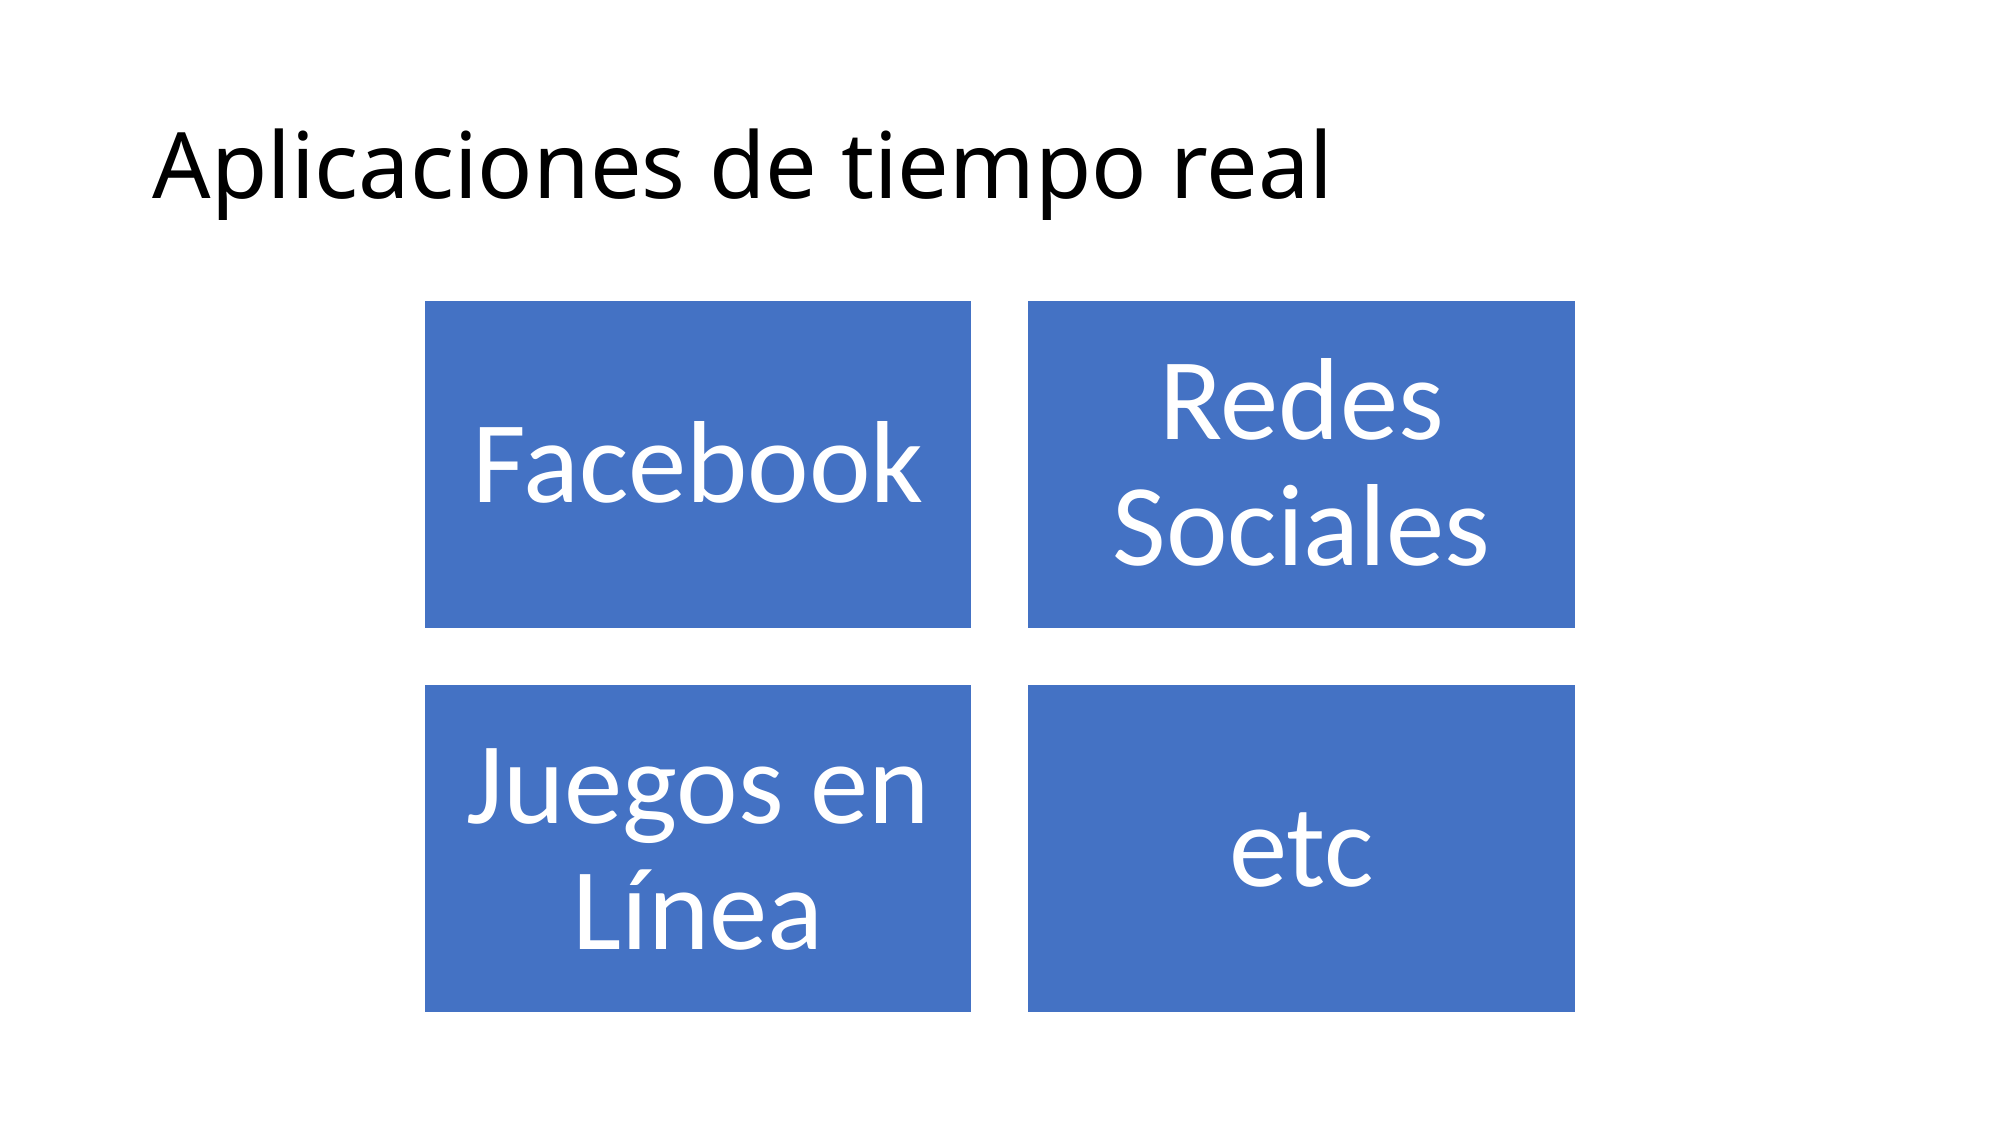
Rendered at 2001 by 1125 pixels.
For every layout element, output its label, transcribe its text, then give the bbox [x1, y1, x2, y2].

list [137, 299, 1863, 1014]
title Aplicaciones de tiempo real [137, 59, 1863, 278]
